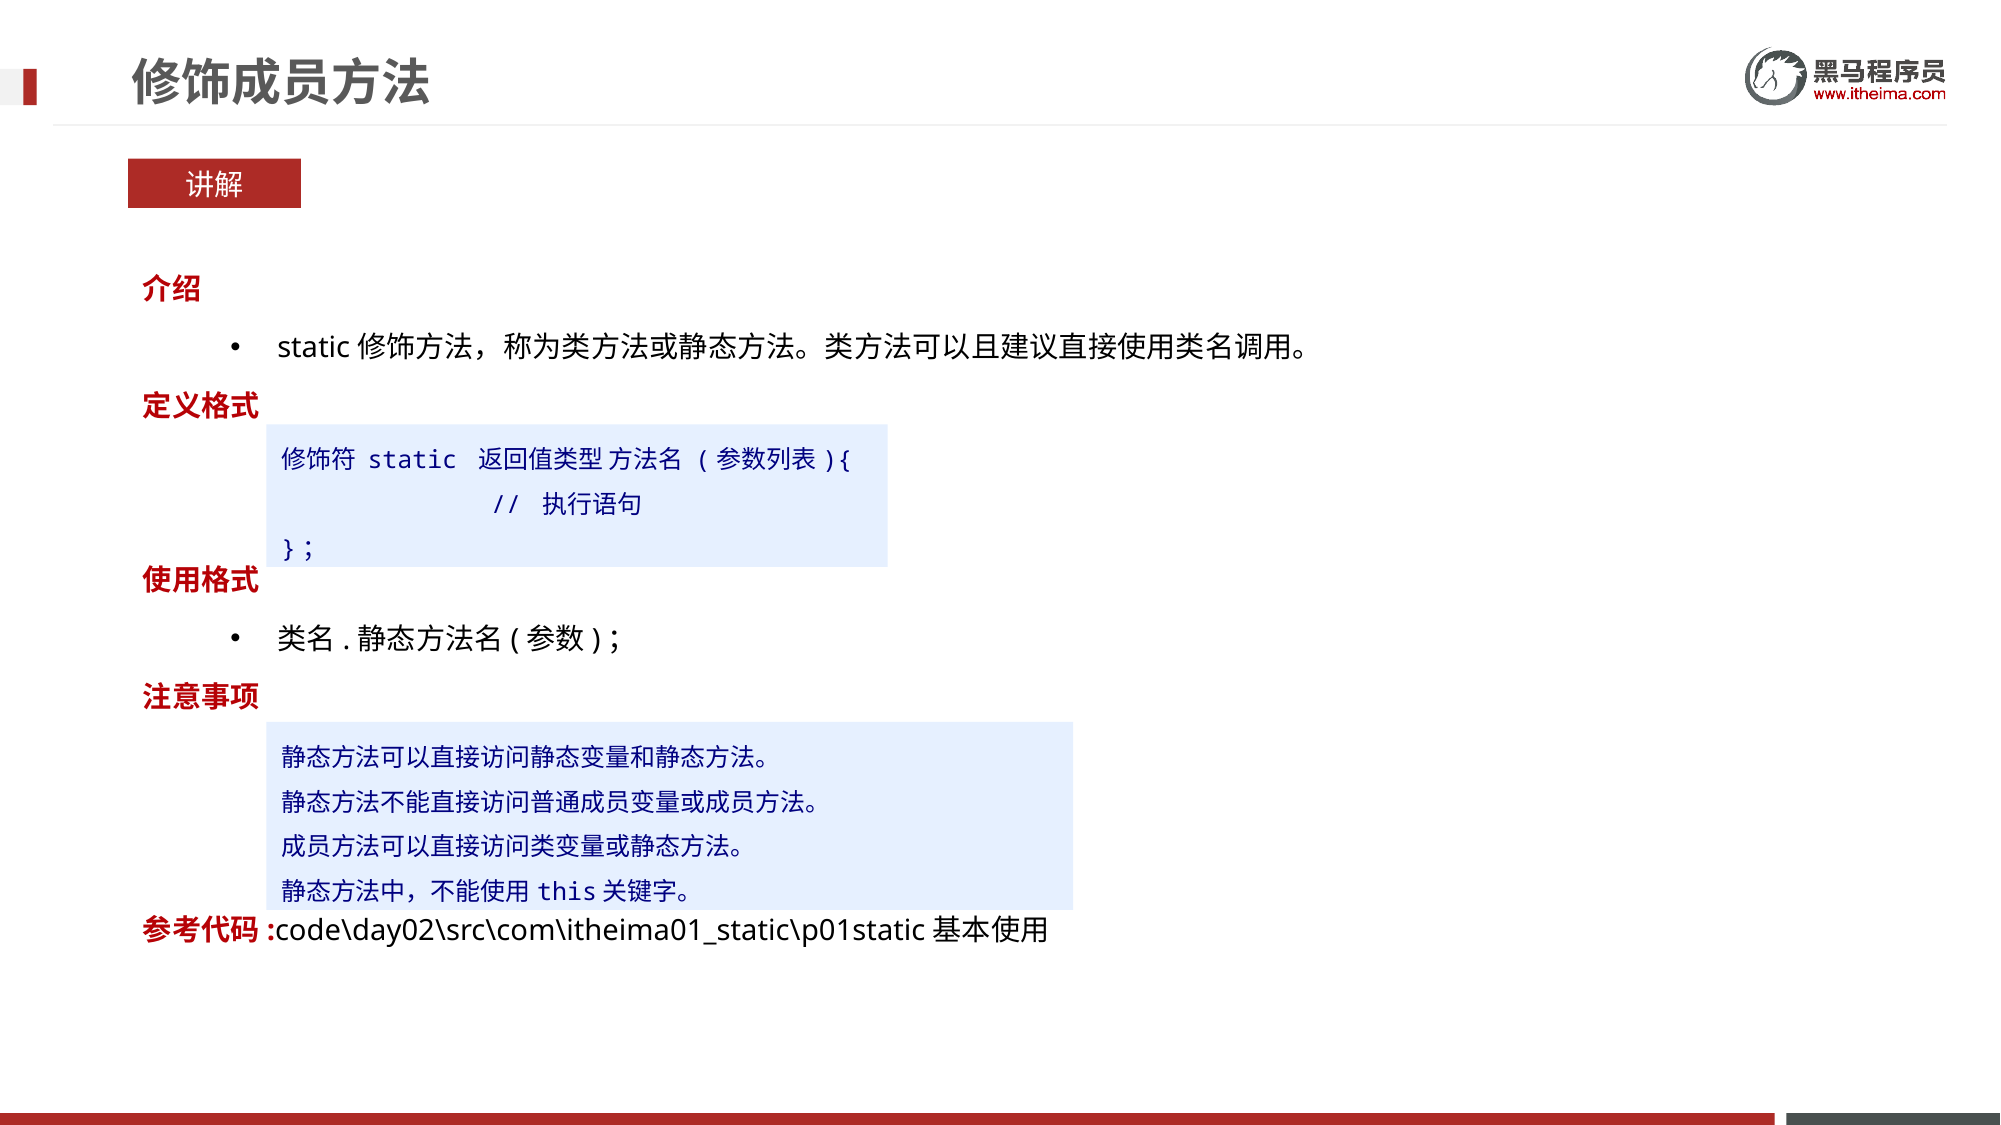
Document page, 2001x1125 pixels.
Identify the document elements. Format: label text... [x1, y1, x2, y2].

text_box 介绍 static修饰方法，称为类方法或静态方法。类方法可以且建议直接使用类名调用。 定义格式 使用格式 类名.静态方法名(参数)； 注意事项 参考代码:code\day02\src\com\itheima01_static\p01static基本使用 [128, 245, 1900, 1087]
text_box 修饰符 static 返回值类型 方法名 (参数列表){ // 执行语句 }； [264, 422, 890, 569]
picture [1744, 46, 1946, 106]
text_box 静态方法可以直接访问静态变量和静态方法。 静态方法不能直接访问普通成员变量或成员方法。 成员方法可以直接访问类变量或静态方法。 静态方法中，不能使用this关键字。 [264, 720, 1075, 912]
text_box 讲解 [126, 157, 303, 210]
title 修饰成员方法 [116, 38, 1556, 124]
